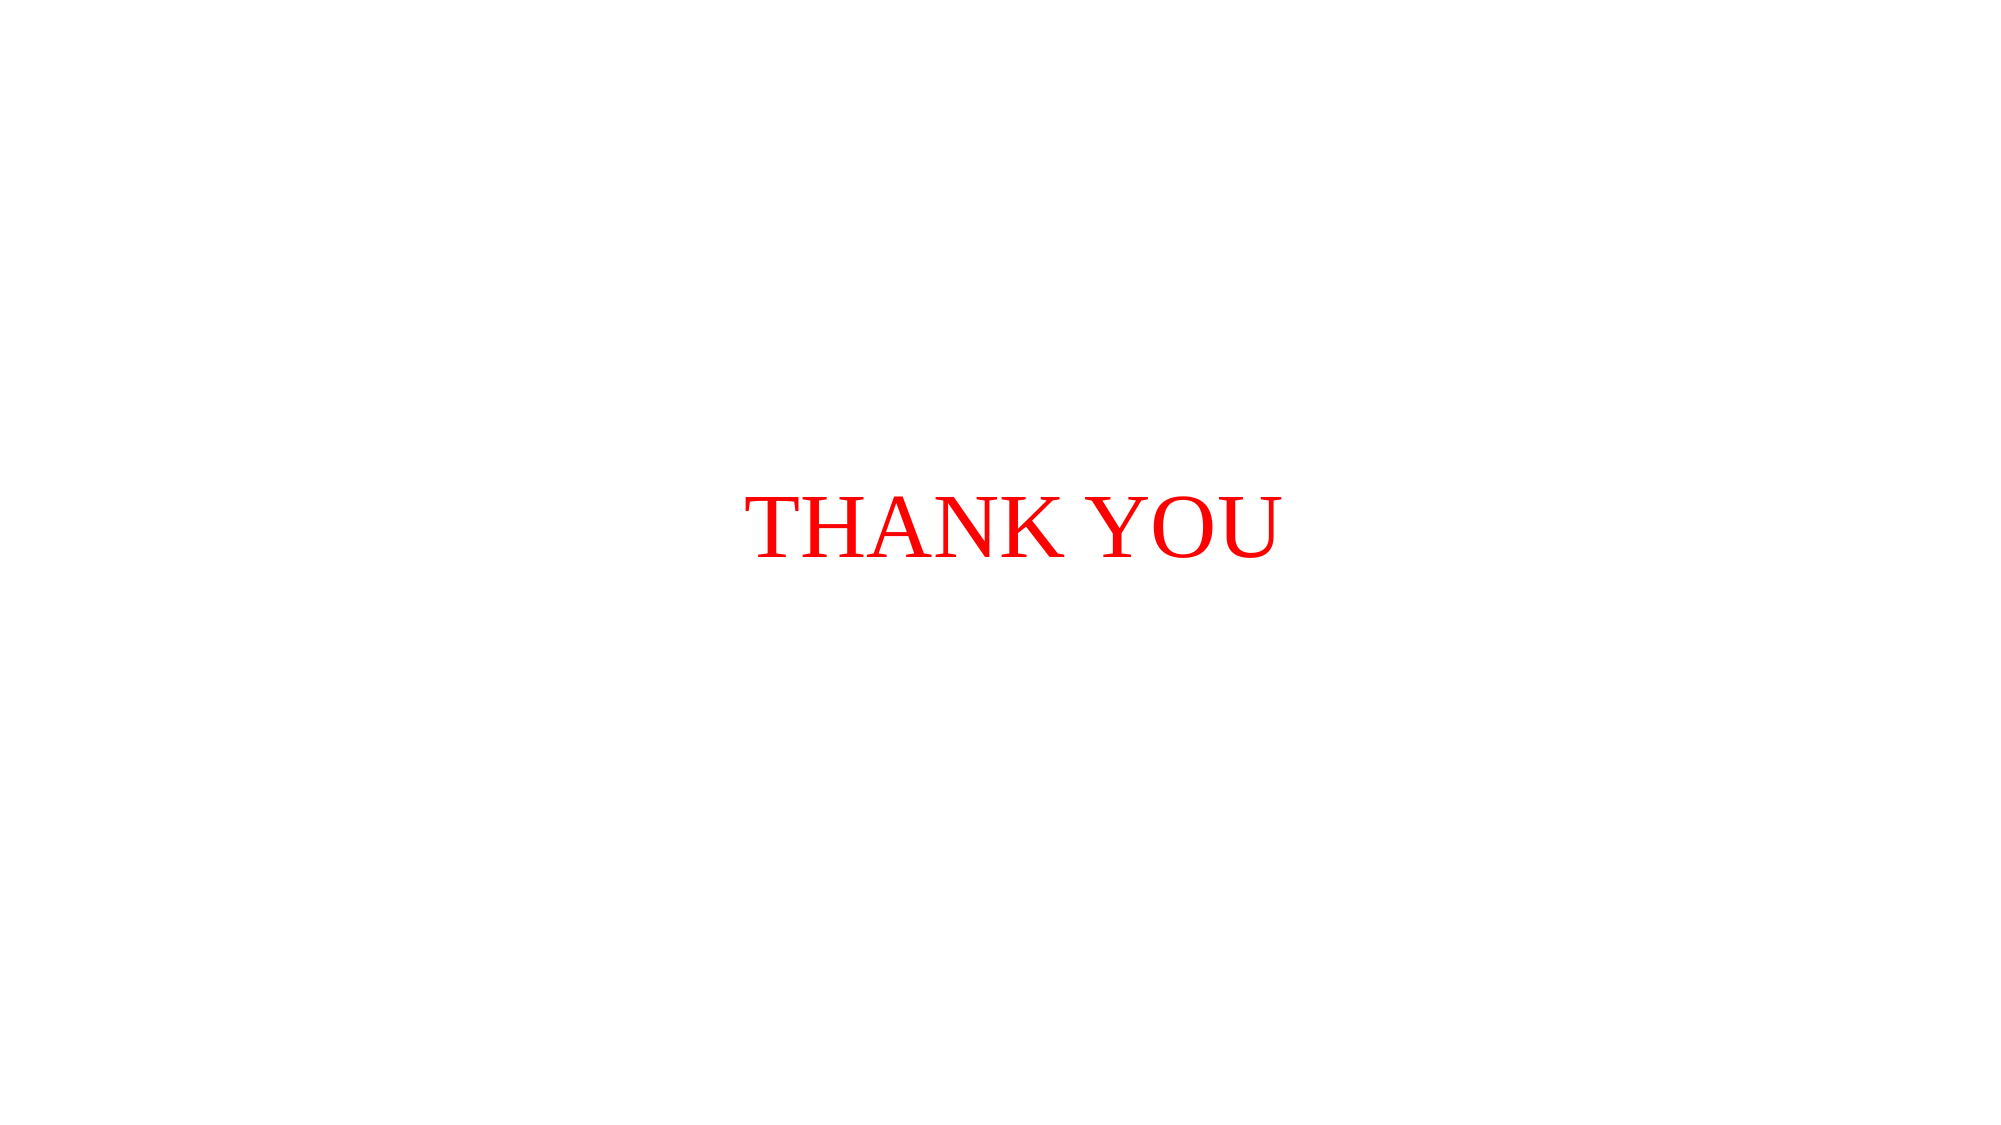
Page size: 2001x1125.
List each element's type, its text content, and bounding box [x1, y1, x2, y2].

title THANK YOU [151, 419, 1877, 637]
